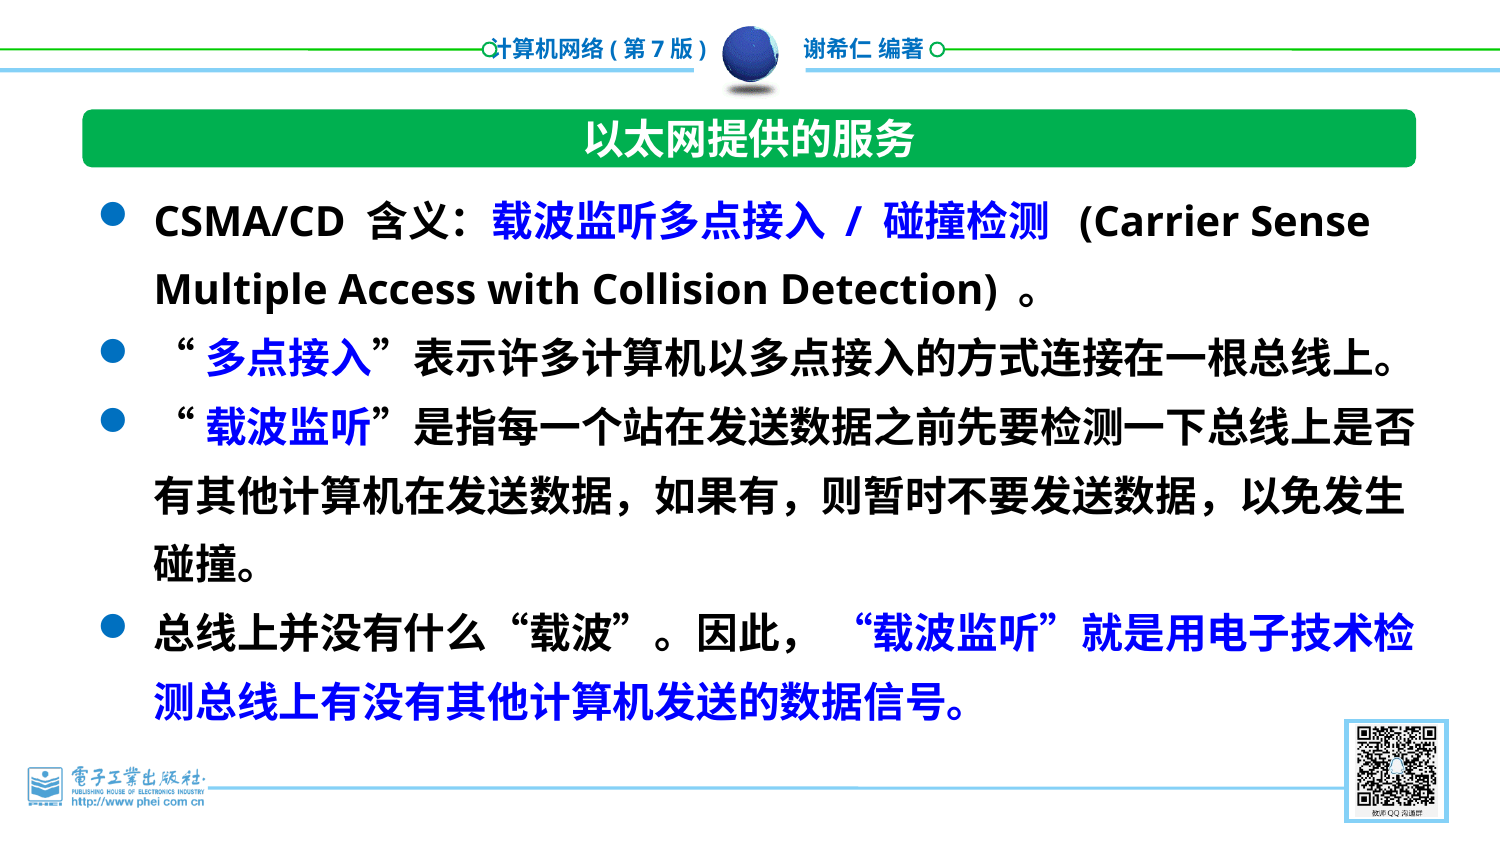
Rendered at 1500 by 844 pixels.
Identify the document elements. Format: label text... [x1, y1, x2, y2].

text_box CSMA/CD 含义：载波监听多点接入 / 碰撞检测 (Carrier Sense Multiple Access with Collision Detection) 。 “多点接入”表示许多计算机以多点接入的方式连接在一根总线上。 “载波监听”是指每一个站在发送数据之前先要检测一下总线上是否有其他计算机在发送数据，如果有，则暂时不要发送数据，以免发生碰撞。 总线上并没有什么“载波”。因此， “载波监听”就是用电子技术检测总线上有没有其他计算机发送的数据信号。 [82, 168, 1439, 733]
picture [720, 24, 780, 100]
picture [23, 764, 208, 809]
text_box [931, 109, 1417, 168]
text_box [82, 109, 567, 168]
text_box 以太网提供的服务 [567, 105, 931, 171]
picture [1355, 733, 1438, 817]
